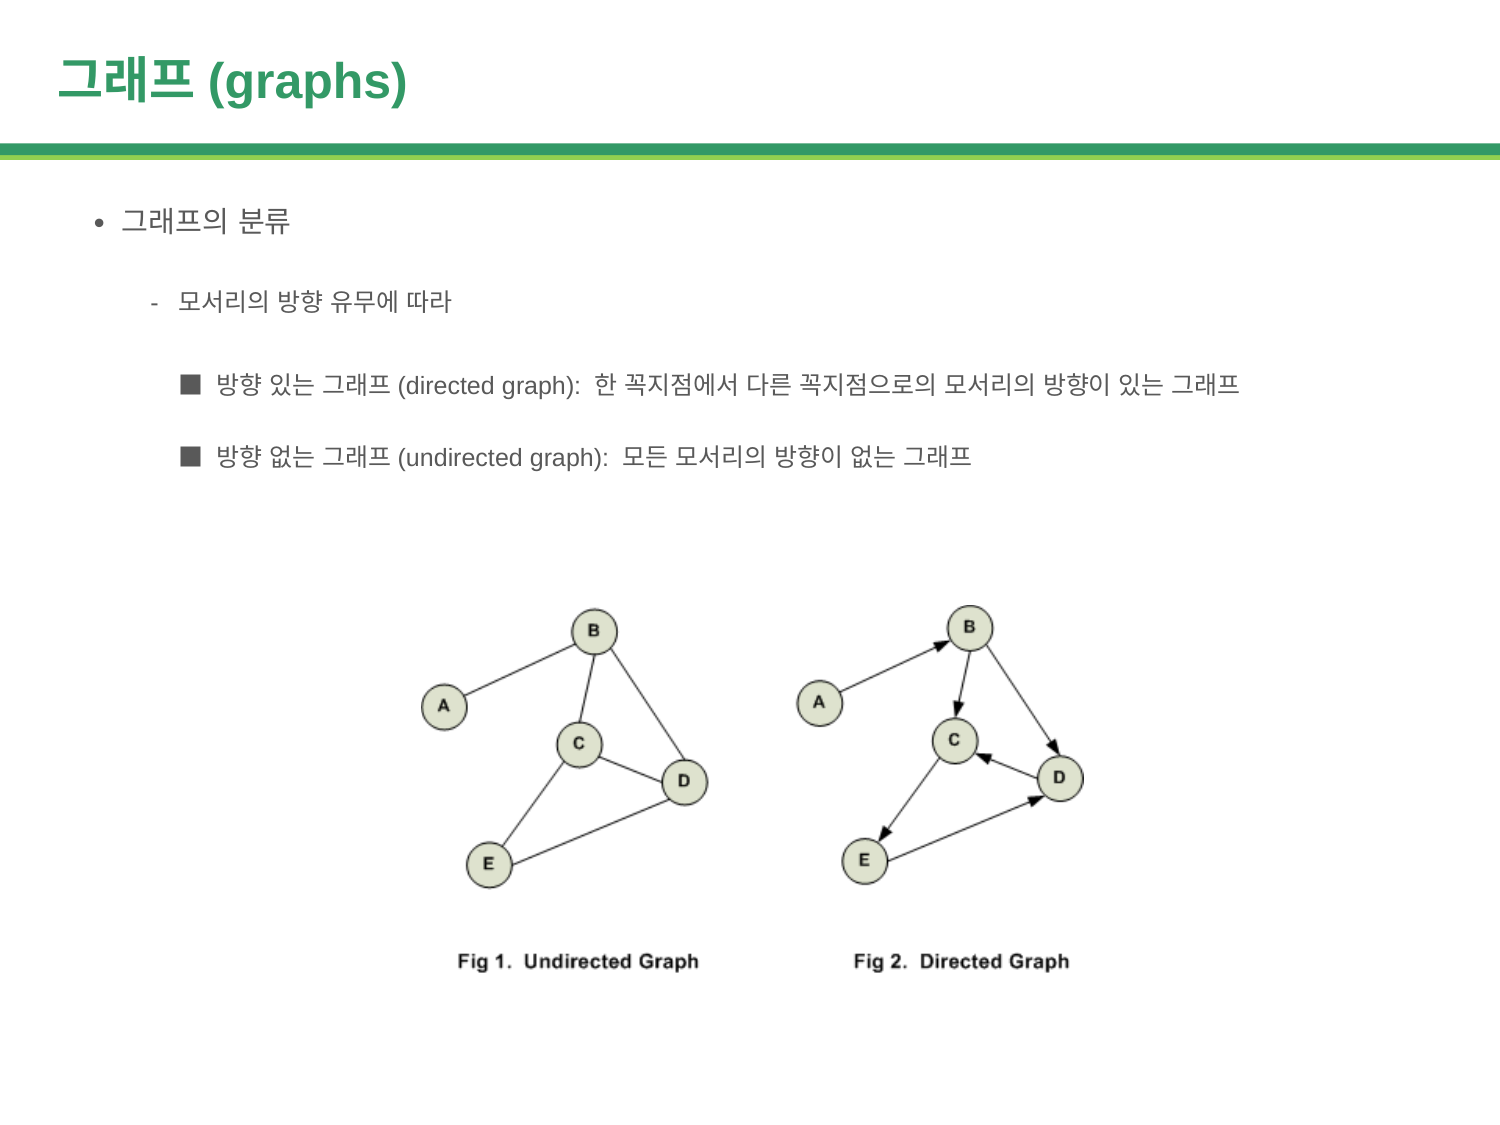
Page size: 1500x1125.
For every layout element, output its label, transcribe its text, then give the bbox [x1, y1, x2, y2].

text_box ∙ 그래프의 분류 [75, 196, 1412, 246]
text_box ■ 방향 있는 그래프(directed graph): 한 꼭지점에서 다른 꼭지점으로의 모서리의 방향이 있는 그래프 [163, 361, 1459, 407]
text_box - 모서리의 방향 유무에 따라 [135, 278, 1472, 324]
text_box 그래프(graphs) [43, 41, 423, 116]
text_box [0, 157, 1500, 162]
text_box [0, 141, 1500, 157]
text_box ■ 방향 없는 그래프(undirected graph): 모든 모서리의 방향이 없는 그래프 [163, 434, 1459, 479]
picture [420, 604, 1084, 976]
